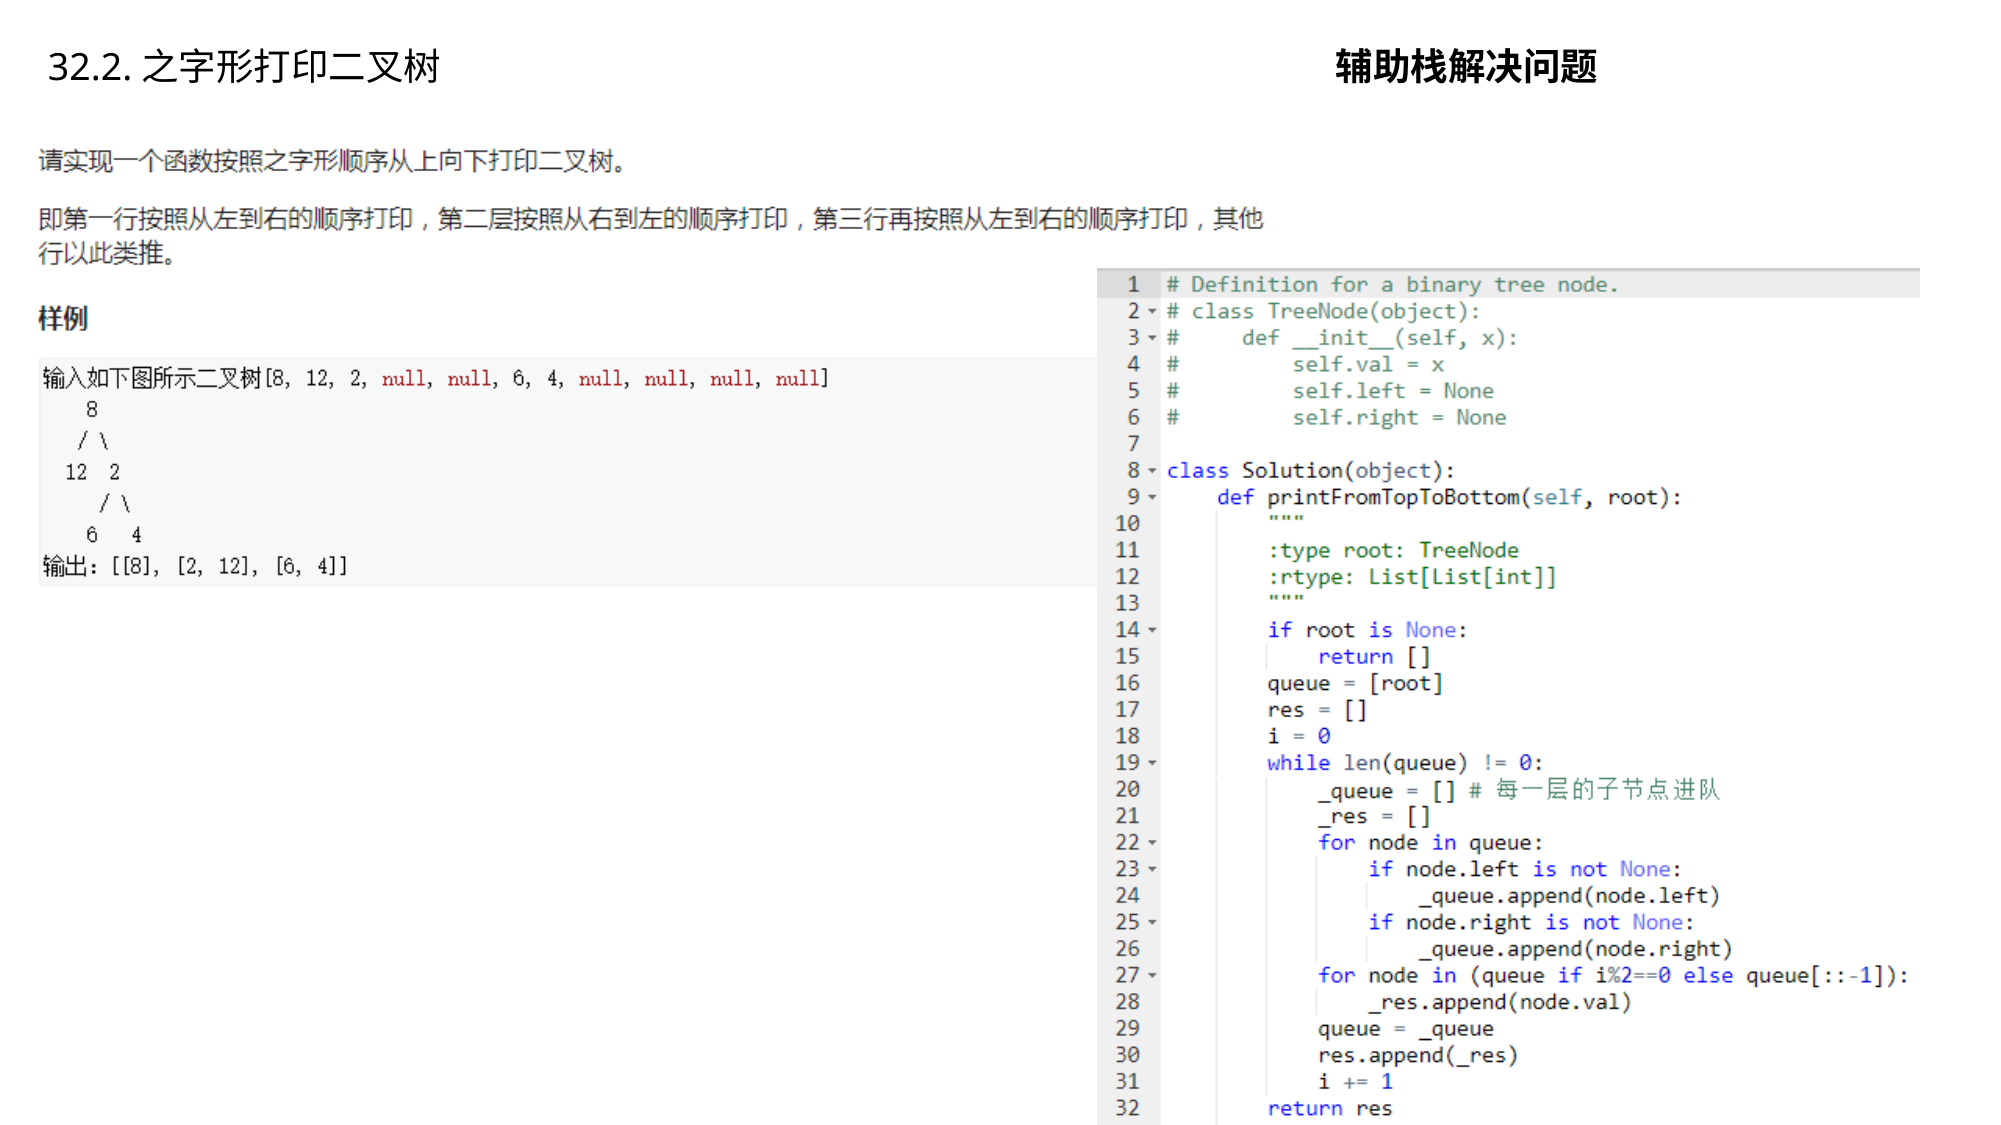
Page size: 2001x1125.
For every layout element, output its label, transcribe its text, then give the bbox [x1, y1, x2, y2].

picture [33, 135, 1920, 1125]
text_box 32.2.之字形打印二叉树 [33, 35, 523, 96]
text_box 辅助栈解决问题 [1320, 35, 1938, 96]
